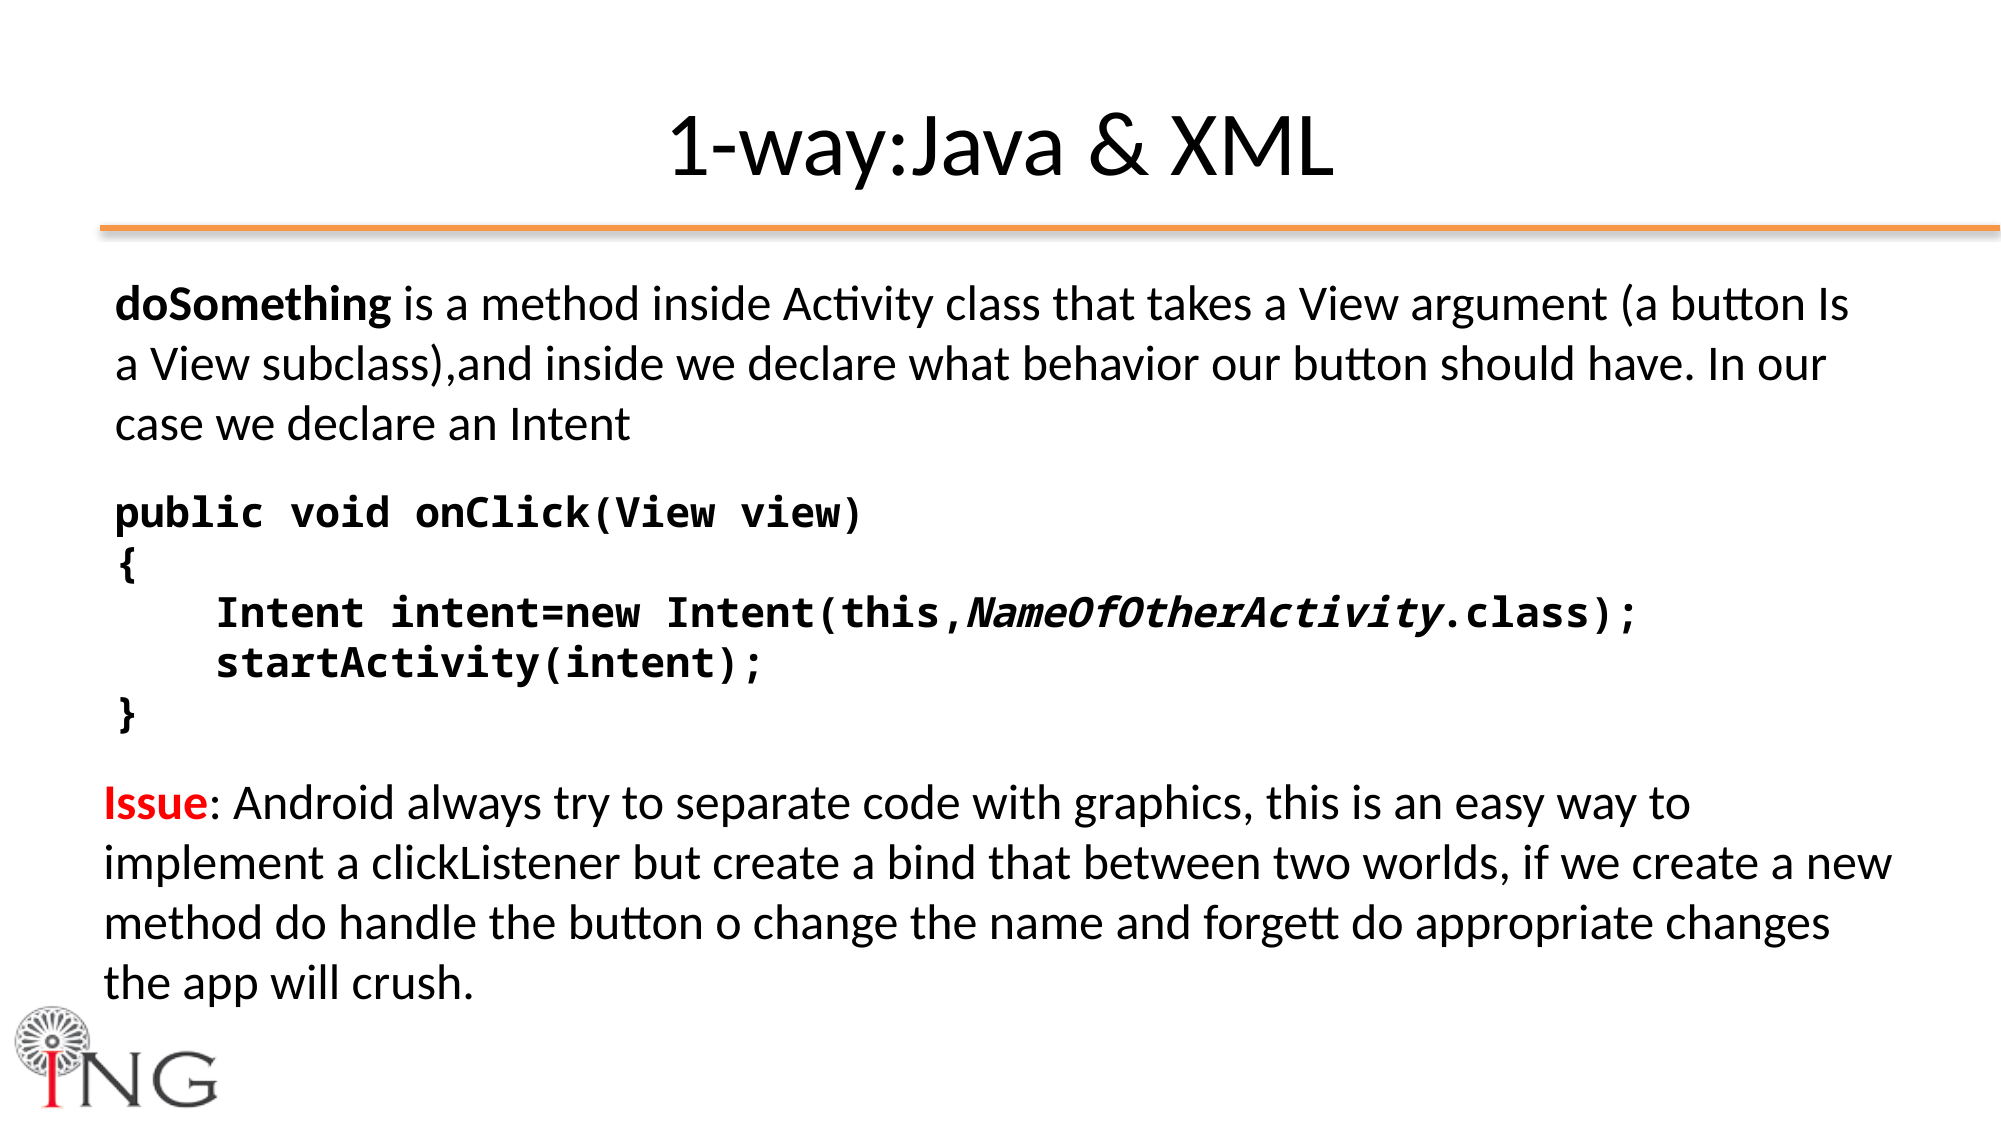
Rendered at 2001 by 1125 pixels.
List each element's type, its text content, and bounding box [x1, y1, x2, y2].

title 1-way:Java & XML [99, 45, 1900, 233]
picture [0, 987, 244, 1125]
text_box Issue: Android always try to separate code with graphics, this is an easy way to implement a clickListener but create a bind that between two worlds, if we create a new method do handle the button o change the name and forgett do appropriate changes the app will crush. [88, 762, 1912, 1018]
list doSomething is a method inside Activity class that takes a View argument (a button Is a View subclass),and inside we declare what behavior our button should have. In our case we declare an Intent [99, 262, 1900, 461]
text_box public void onClick(View view) { Intent intent=new Intent(this,NameOfOtherActivity.class); startActivity(intent); } [99, 477, 1810, 743]
